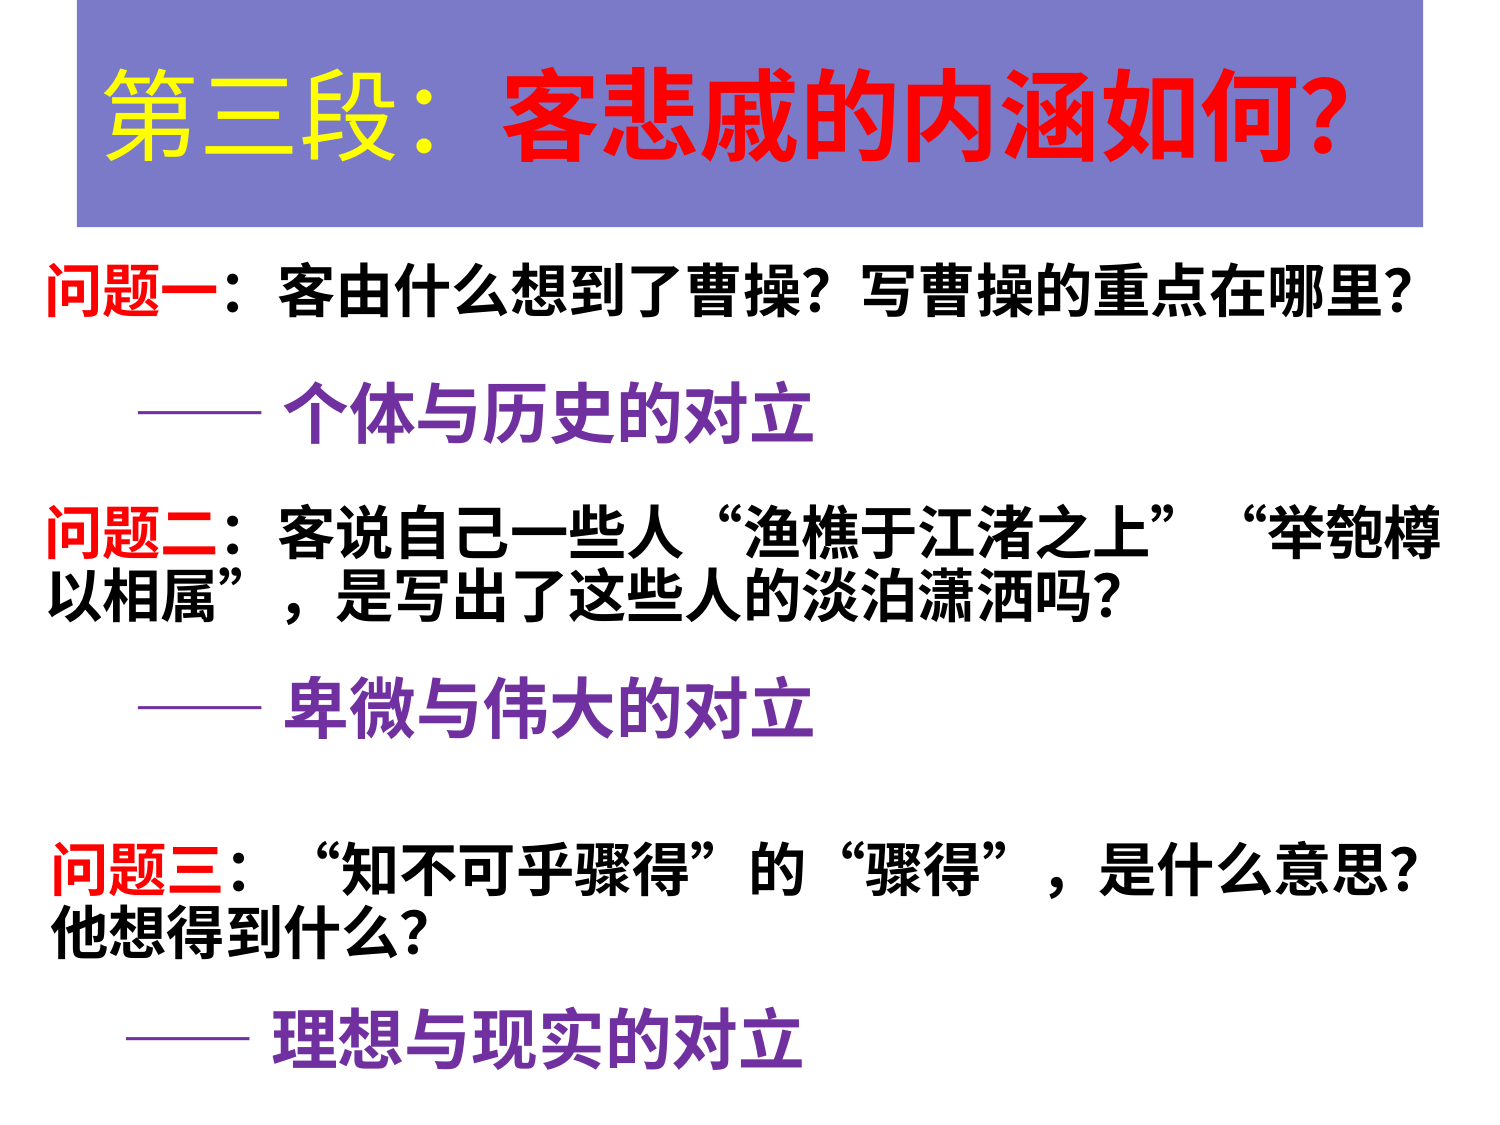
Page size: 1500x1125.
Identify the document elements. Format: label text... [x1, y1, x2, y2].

text_box ——个体与历史的对立 [118, 373, 832, 461]
text_box 问题三：“知不可乎骤得”的“骤得”，是什么意思？他想得到什么？ [35, 834, 1465, 975]
text_box ——卑微与伟大的对立 [118, 668, 832, 756]
text_box 问题二：客说自己一些人“渔樵于江渚之上”“举匏樽以相属”，是写出了这些人的淡泊潇洒吗？ [29, 497, 1459, 638]
text_box ——理想与现实的对立 [106, 999, 820, 1087]
title 第三段：客悲戚的内涵如何？ [76, 0, 1424, 228]
text_box 问题一：客由什么想到了曹操？写曹操的重点在哪里？ [29, 255, 1424, 333]
